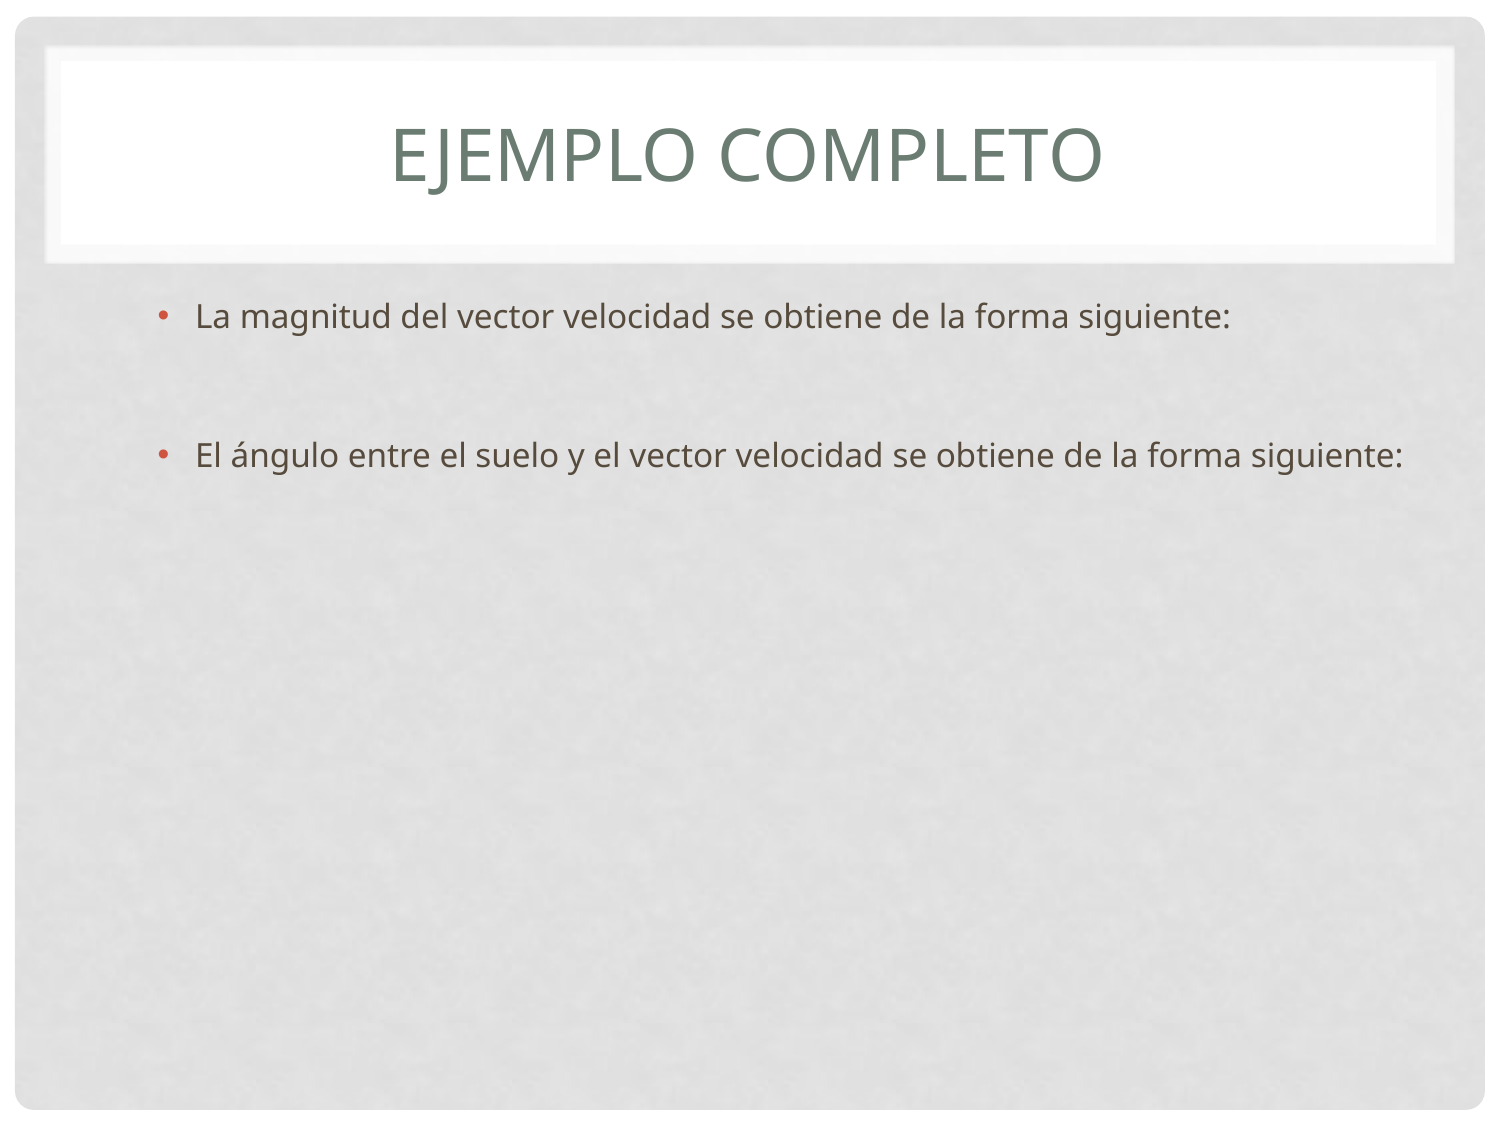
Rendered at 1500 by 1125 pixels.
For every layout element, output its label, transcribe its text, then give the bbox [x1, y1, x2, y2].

title Ejemplo completo [69, 66, 1425, 238]
